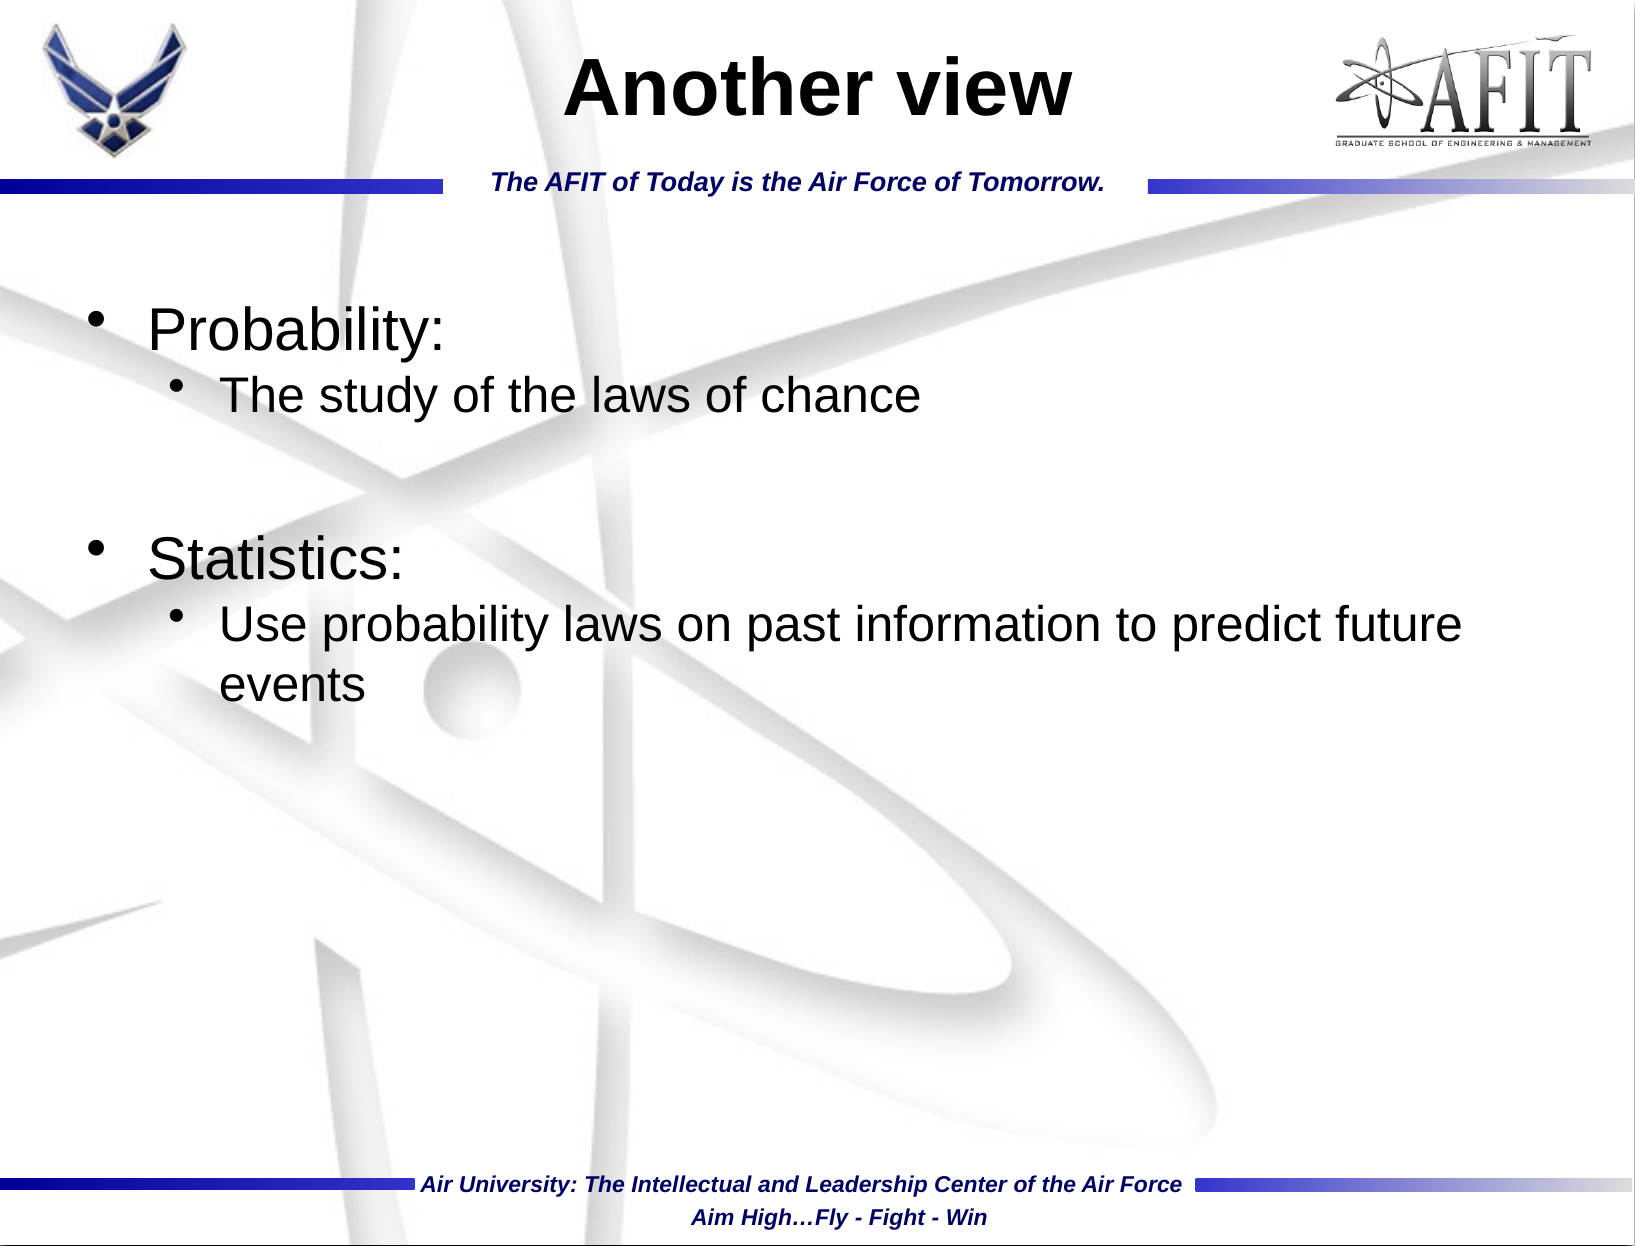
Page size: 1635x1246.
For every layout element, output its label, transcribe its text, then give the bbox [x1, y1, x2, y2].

picture [0, 187, 1634, 1245]
title Another view [0, 0, 1635, 187]
list Probability: The study of the laws of chance Statistics: Use probability laws on past information to predict future events [69, 281, 1541, 1029]
